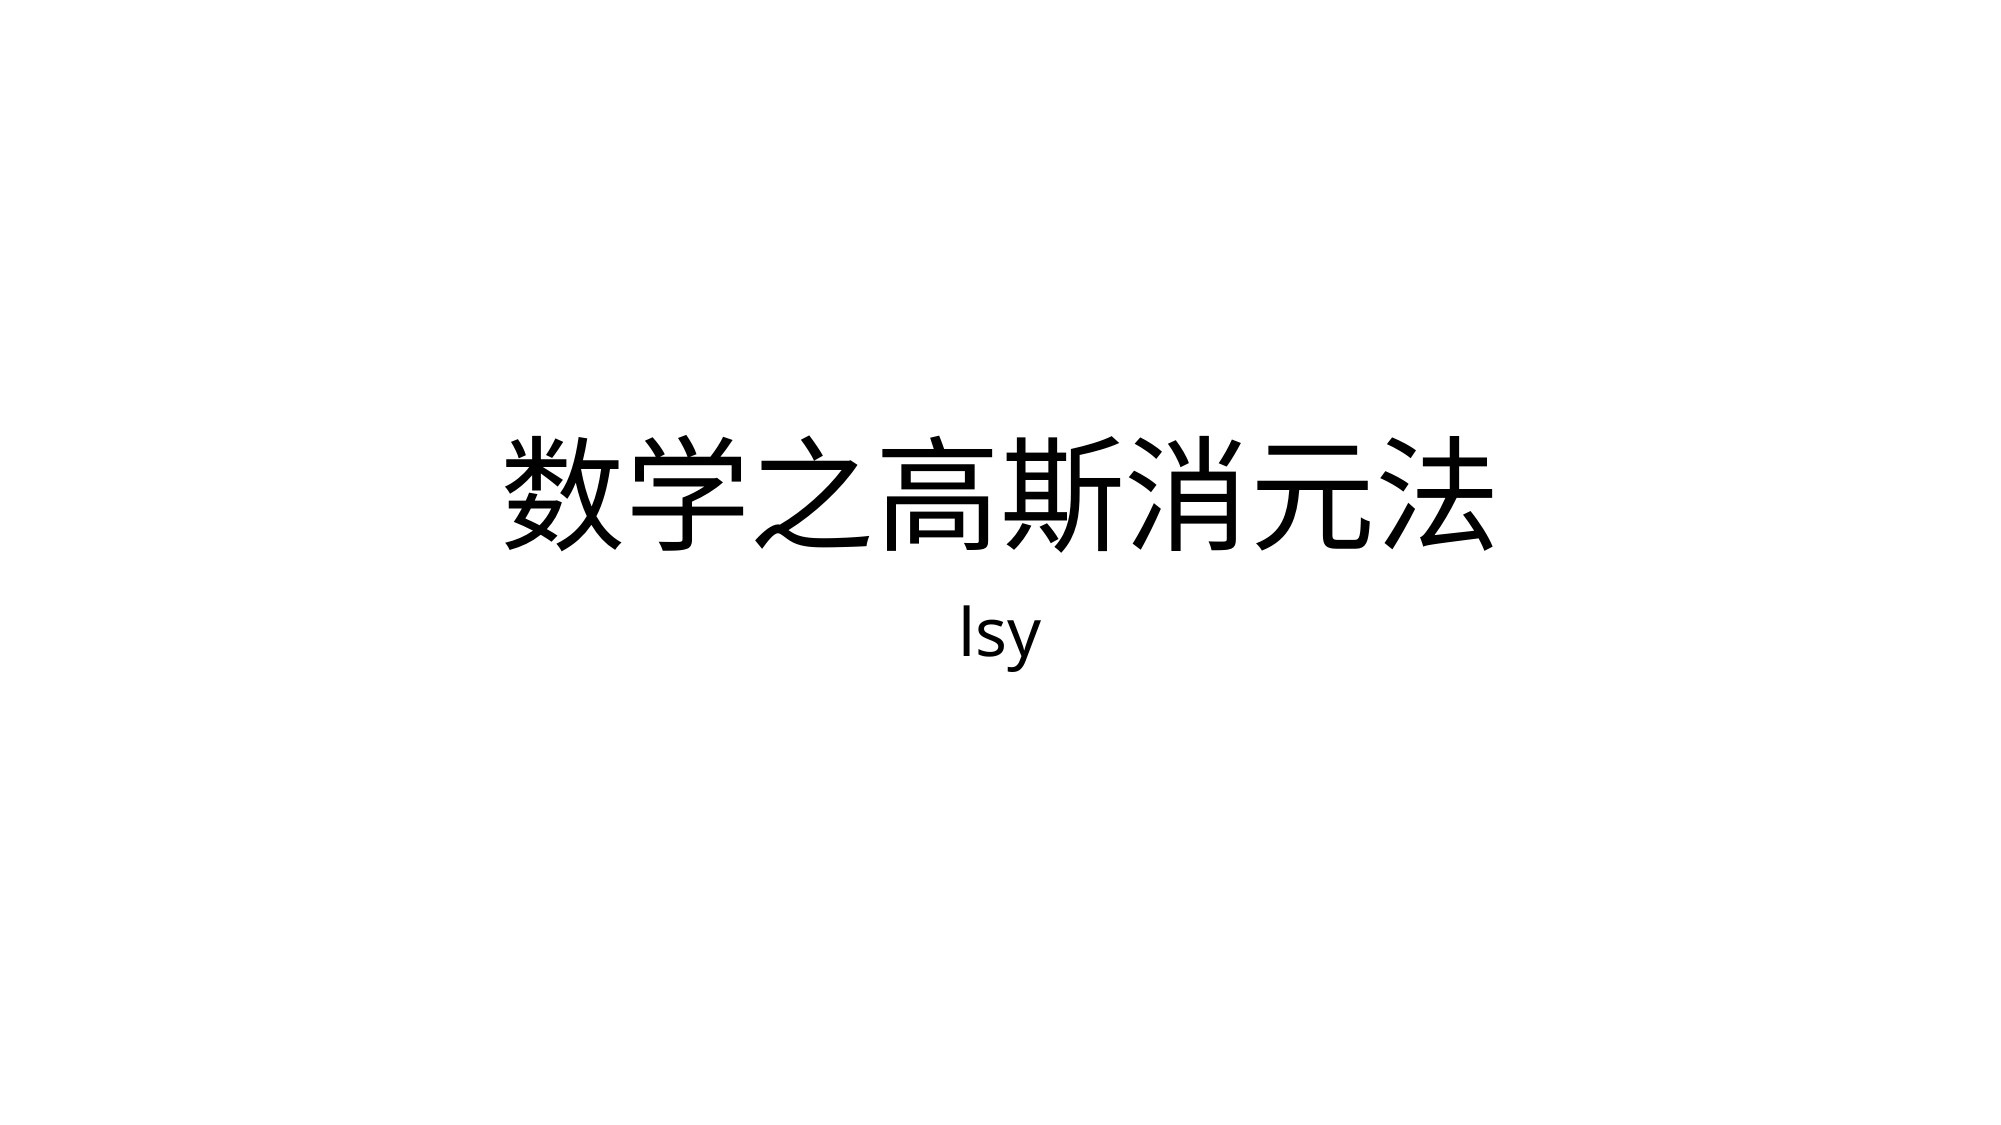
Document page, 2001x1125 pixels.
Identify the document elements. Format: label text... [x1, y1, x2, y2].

subtitle lsy [249, 590, 1750, 863]
title 数学之高斯消元法 [249, 184, 1750, 576]
